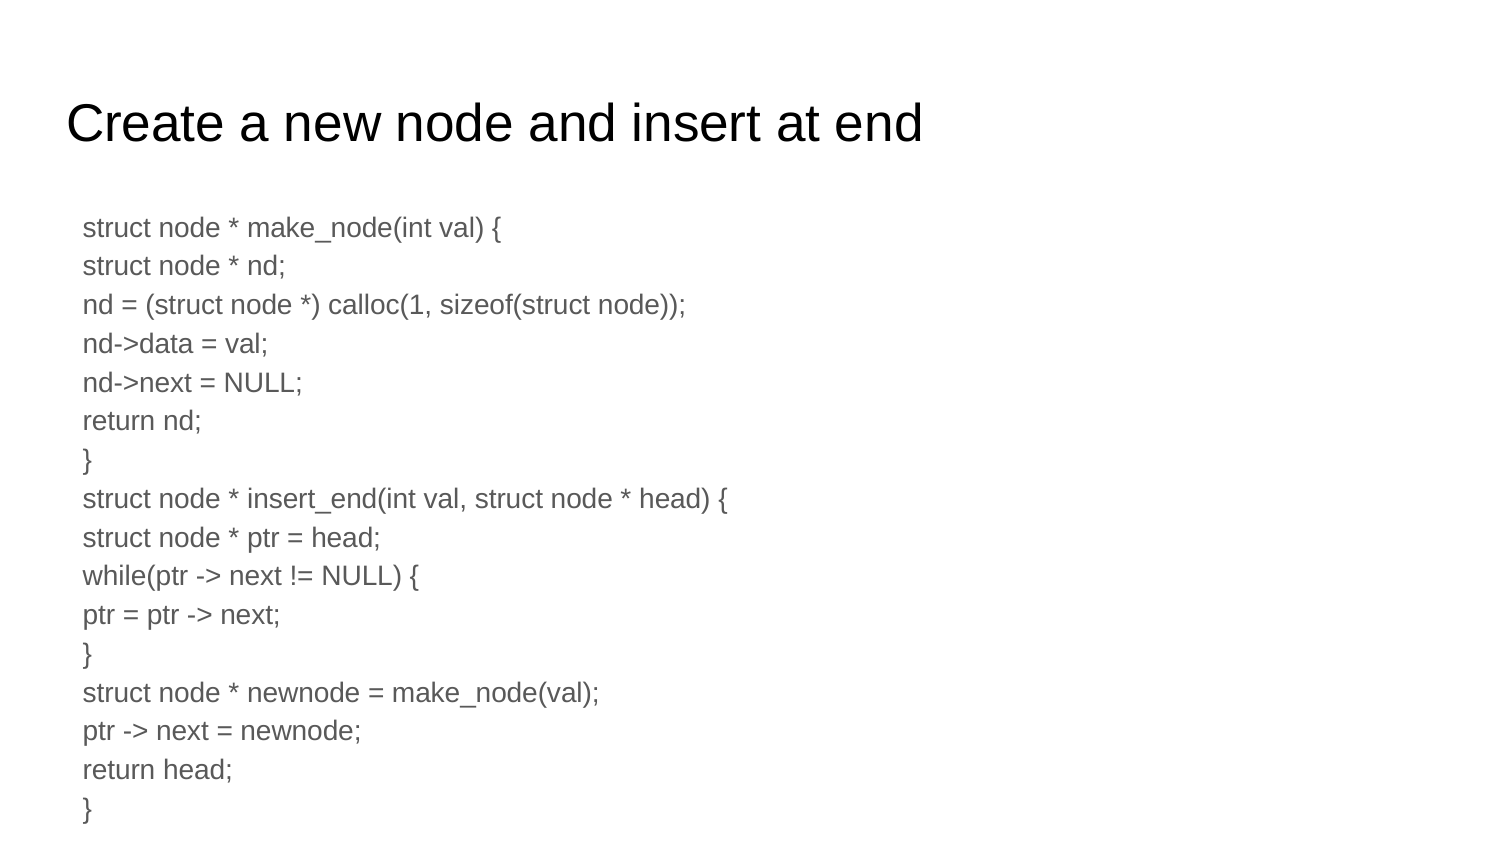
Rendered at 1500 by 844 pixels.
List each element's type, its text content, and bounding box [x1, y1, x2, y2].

title Create a new node and insert at end [51, 72, 1449, 167]
list struct node * make_node(int val) { struct node * nd; nd = (struct node *) calloc(1, sizeof(struct node)); nd->data = val; nd->next = NULL; return nd; } struct node * insert_end(int val, struct node * head) { struct node * ptr = head; while(ptr -> next != NULL) { ptr = ptr -> next; } struct node * newnode = make_node(val); ptr -> next = newnode; return head; } [51, 189, 1449, 844]
